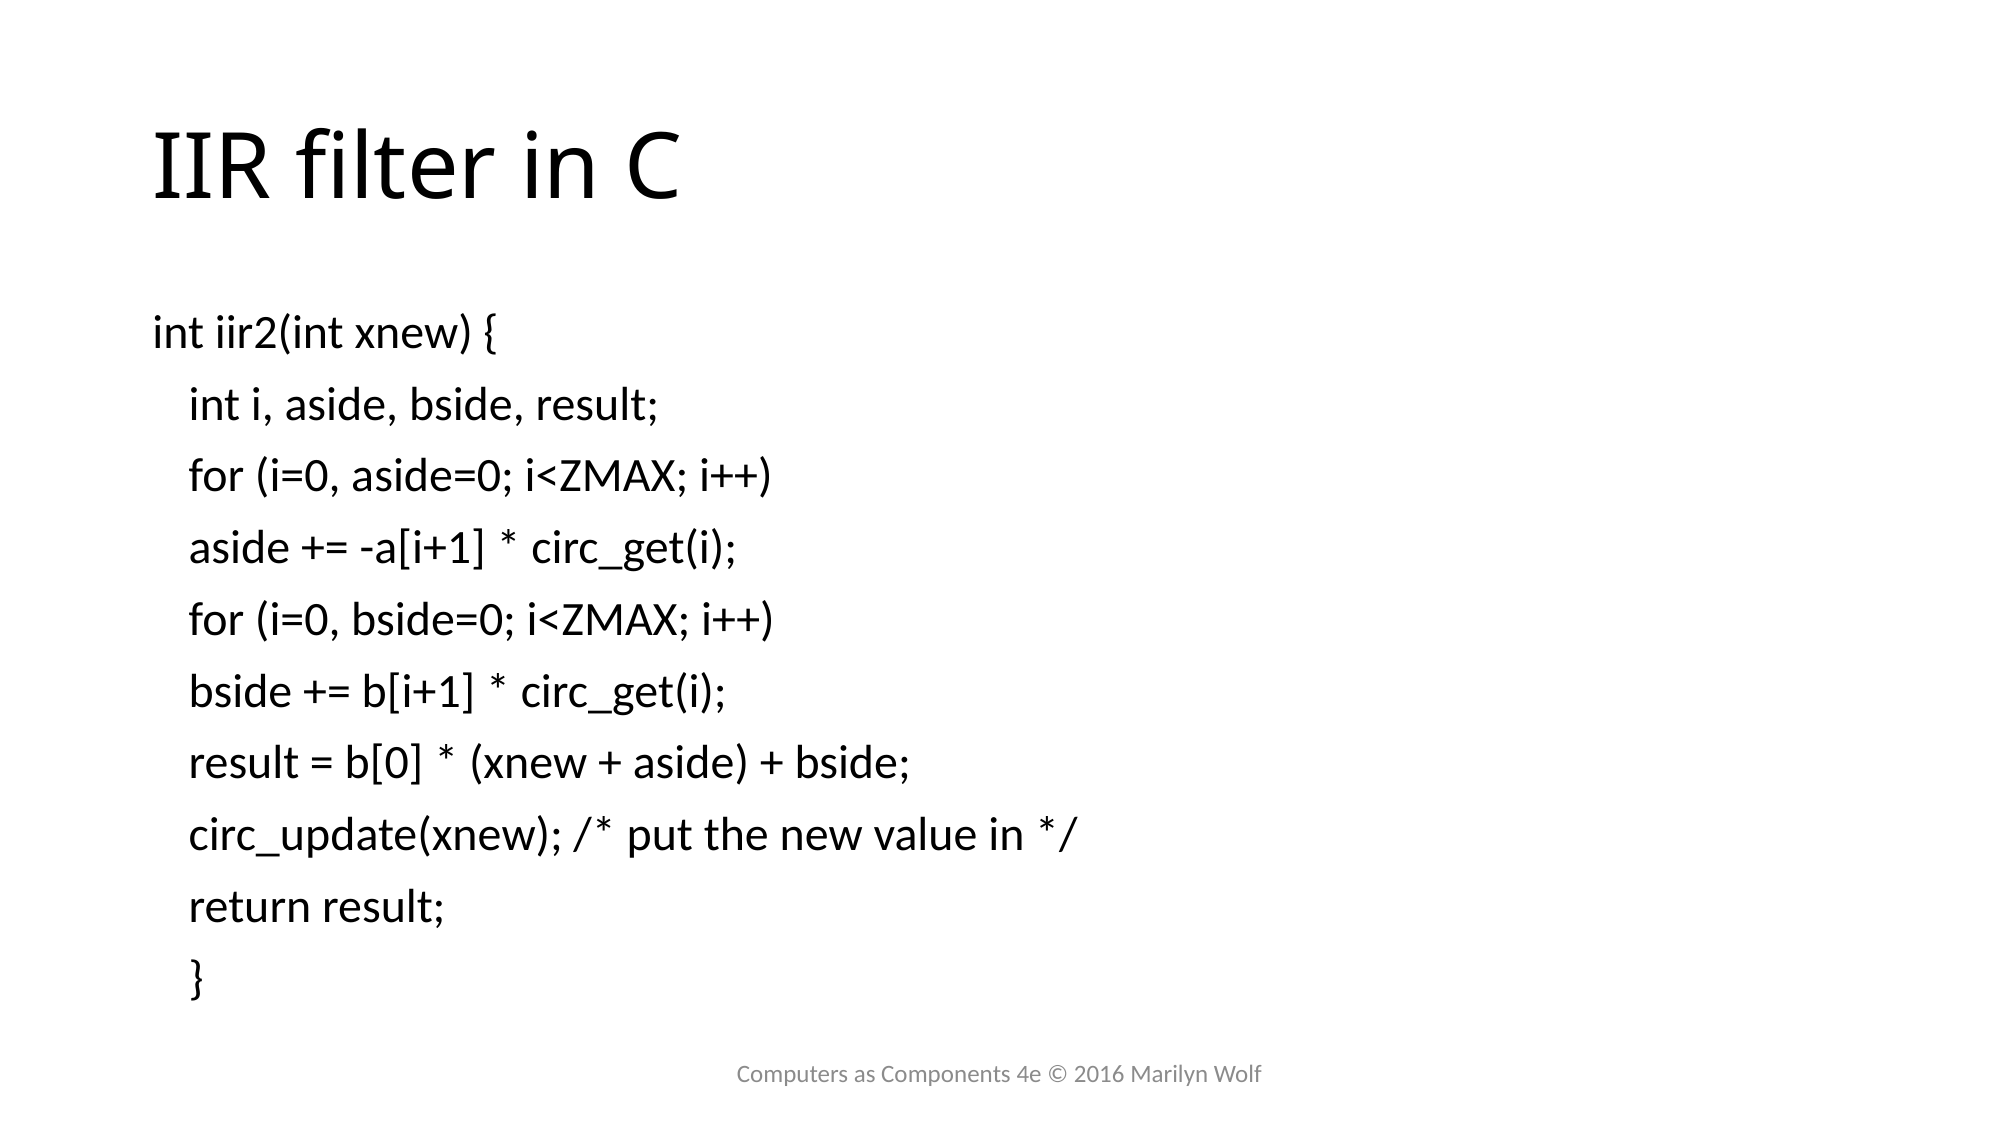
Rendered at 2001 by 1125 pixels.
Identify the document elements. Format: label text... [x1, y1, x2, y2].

footer Computers as Components 4e © 2016 Marilyn Wolf [662, 1042, 1338, 1103]
title IIR filter in C [137, 59, 1863, 278]
list int iir2(int xnew) { int i, aside, bside, result; for (i=0, aside=0; i<ZMAX; i++) aside += -a[i+1] * circ_get(i); for (i=0, bside=0; i<ZMAX; i++) bside += b[i+1] * circ_get(i); result = b[0] * (xnew + aside) + bside; circ_update(xnew); /* put the new value in */ return result; } [137, 299, 1863, 1014]
